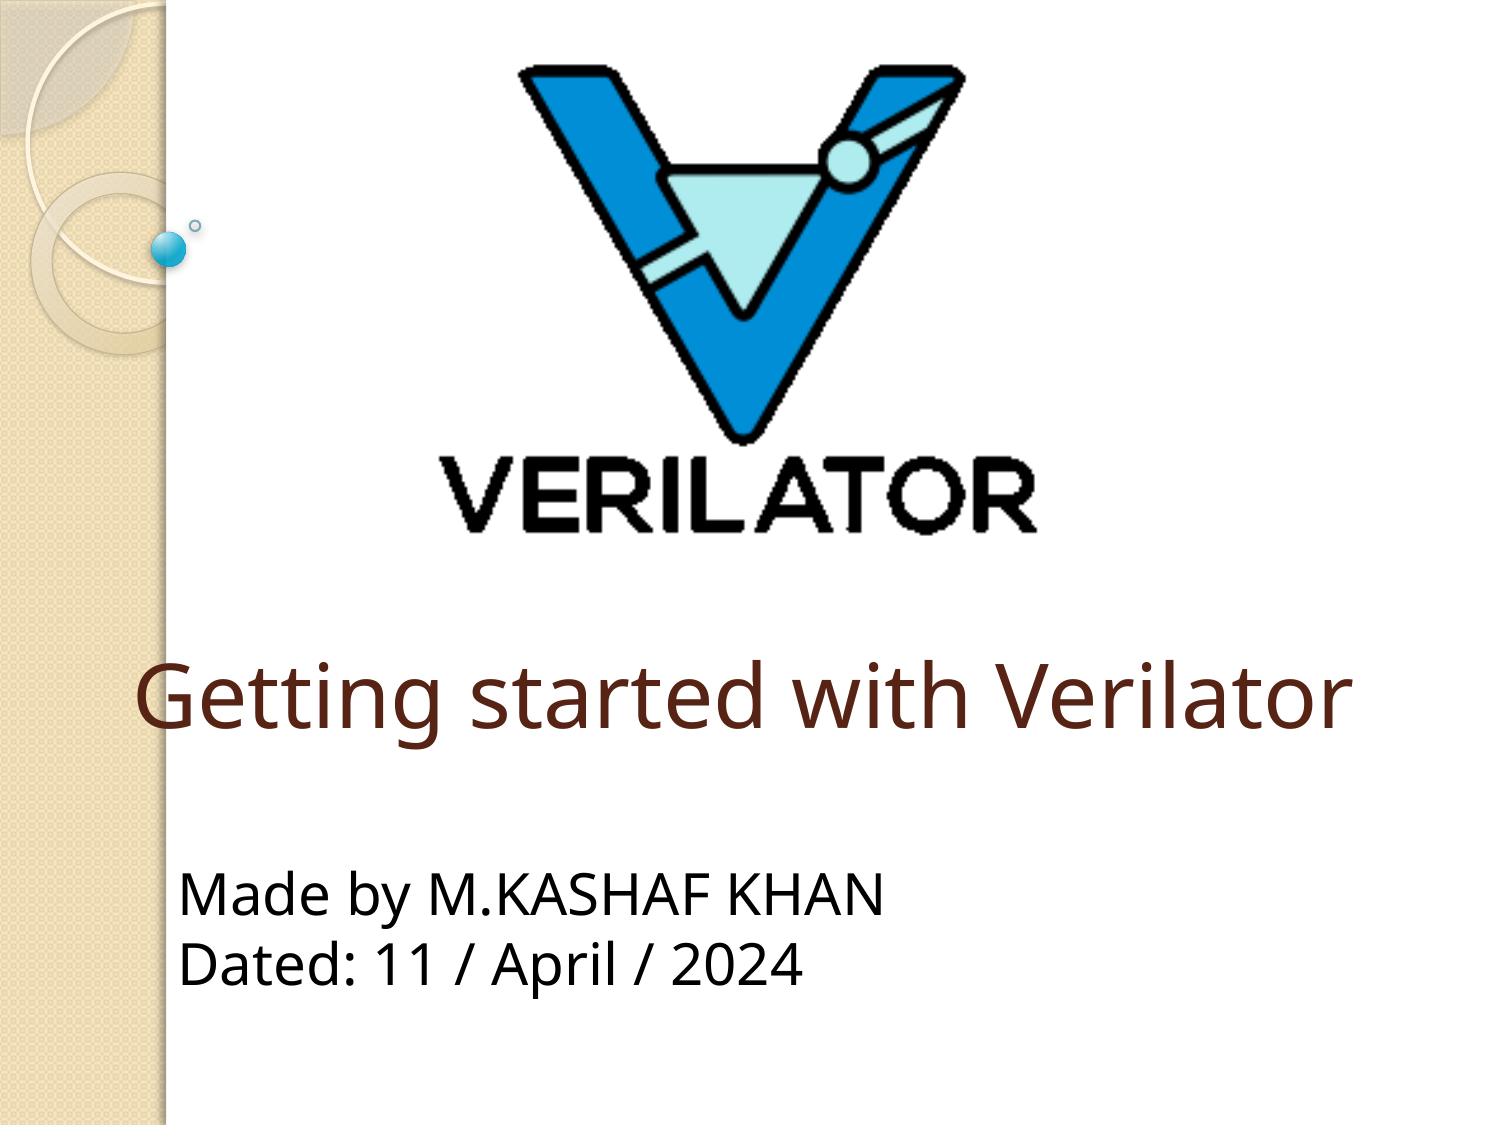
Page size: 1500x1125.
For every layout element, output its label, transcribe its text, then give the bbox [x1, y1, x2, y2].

title Getting started with Verilator [24, 587, 1463, 754]
picture [412, 0, 1063, 626]
text_box Made by M.KASHAF KHAN Dated: 11 / April / 2024 [162, 849, 1088, 1005]
